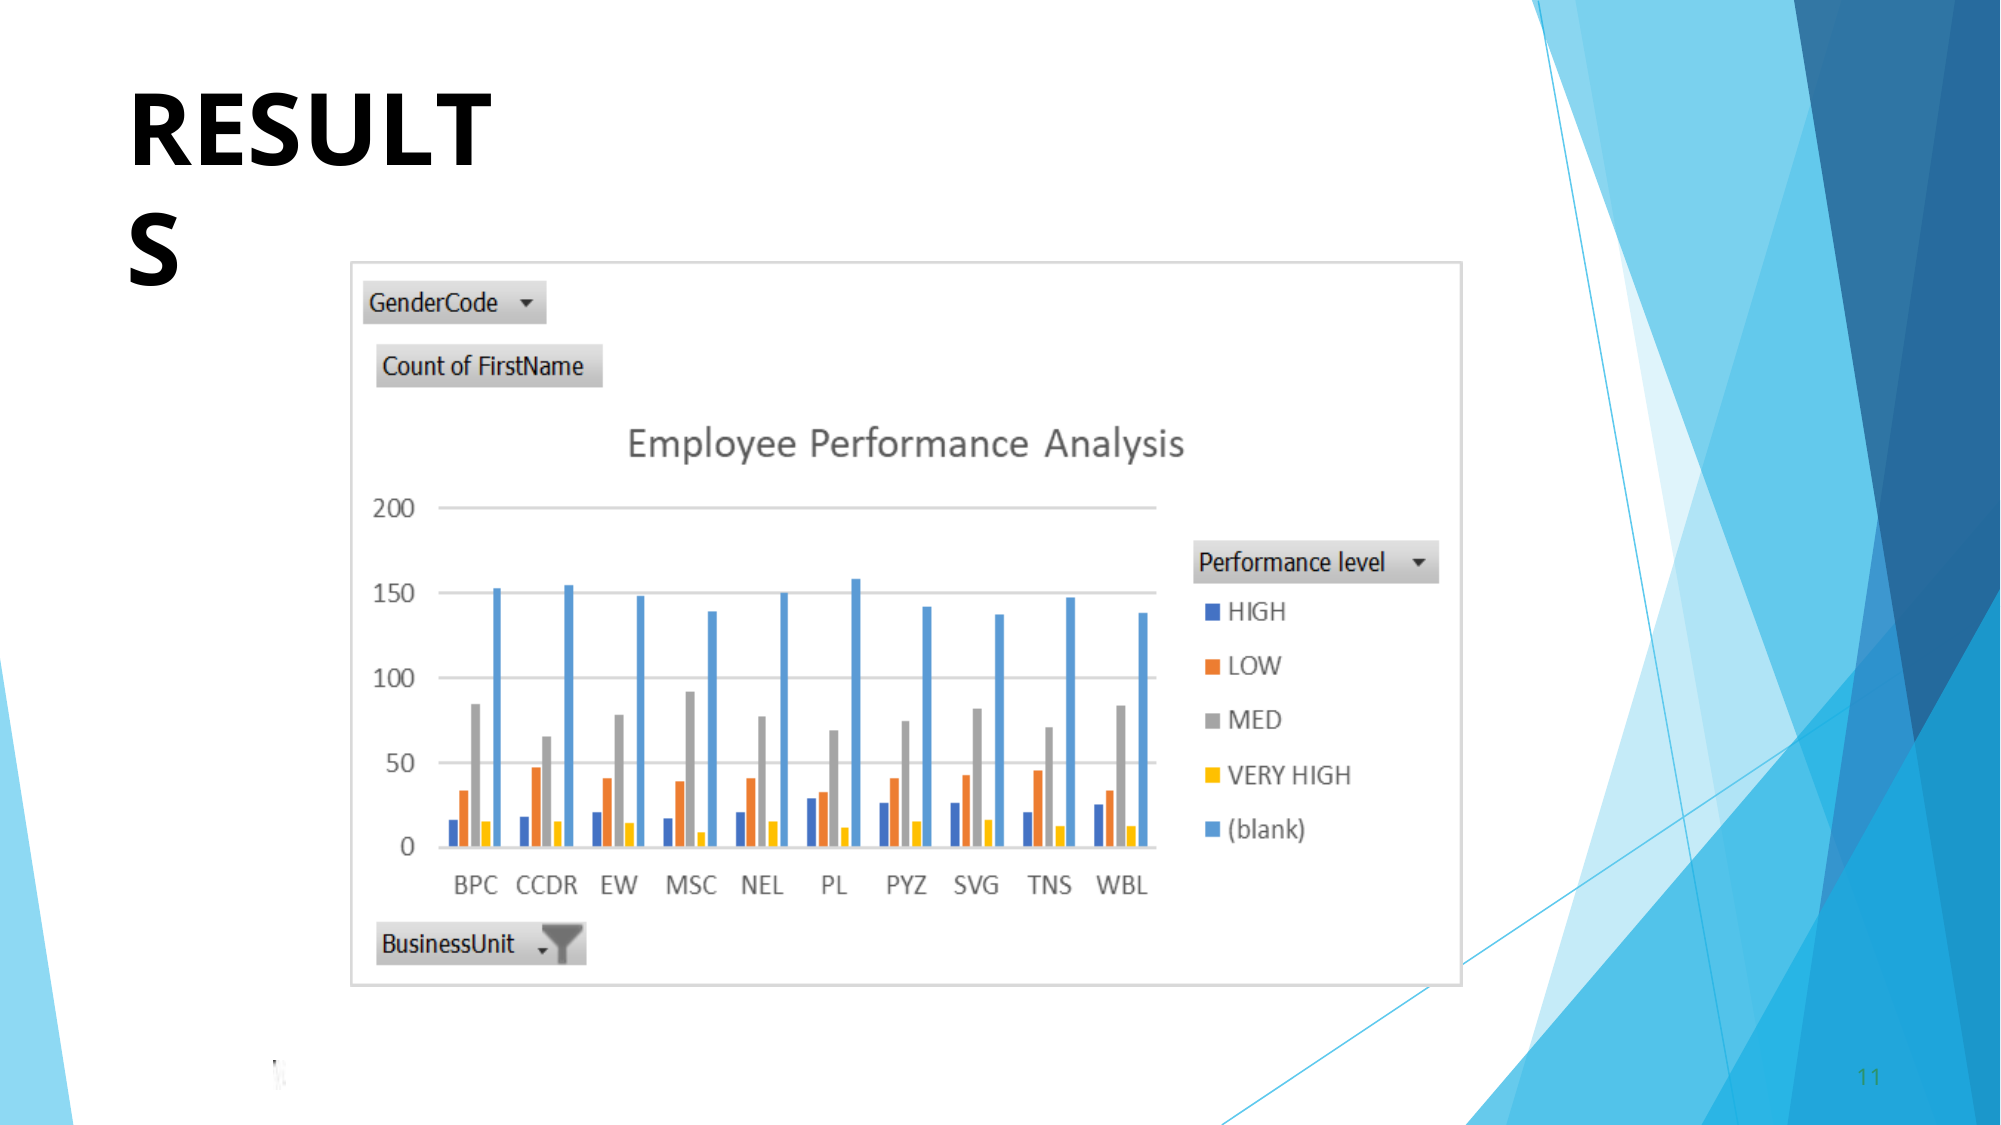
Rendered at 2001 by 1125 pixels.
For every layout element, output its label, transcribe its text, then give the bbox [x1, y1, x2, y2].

title RESULTS [123, 63, 524, 306]
picture [273, 1060, 287, 1091]
text_box 11 [1849, 1061, 1888, 1095]
picture [349, 261, 1463, 988]
